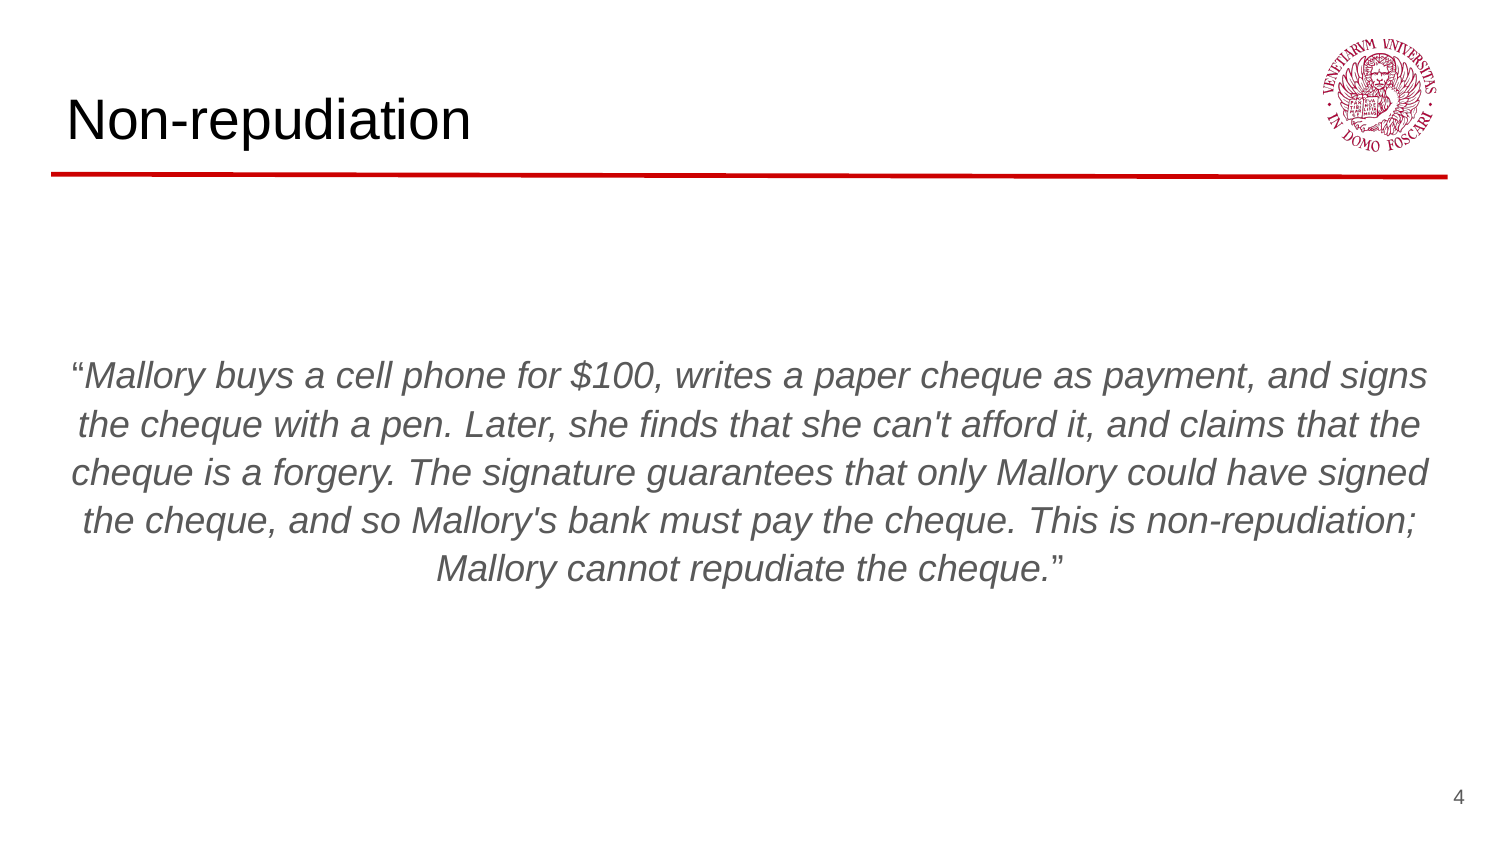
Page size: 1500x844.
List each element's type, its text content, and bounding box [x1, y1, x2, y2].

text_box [50, 173, 1448, 178]
title Non-repudiation [51, 72, 1318, 167]
picture [1322, 38, 1448, 163]
slide_number ‹#› [1389, 764, 1480, 830]
list “Mallory buys a cell phone for $100, writes a paper cheque as payment, and signs the cheque with a pen. Later, she finds that she can't afford it, and claims that the cheque is a forgery. The signature guarantees that only Mallory could have signed the cheque, and so Mallory's bank must pay the cheque. This is non-repudiation; Mallory cannot repudiate the cheque.” [51, 189, 1449, 750]
